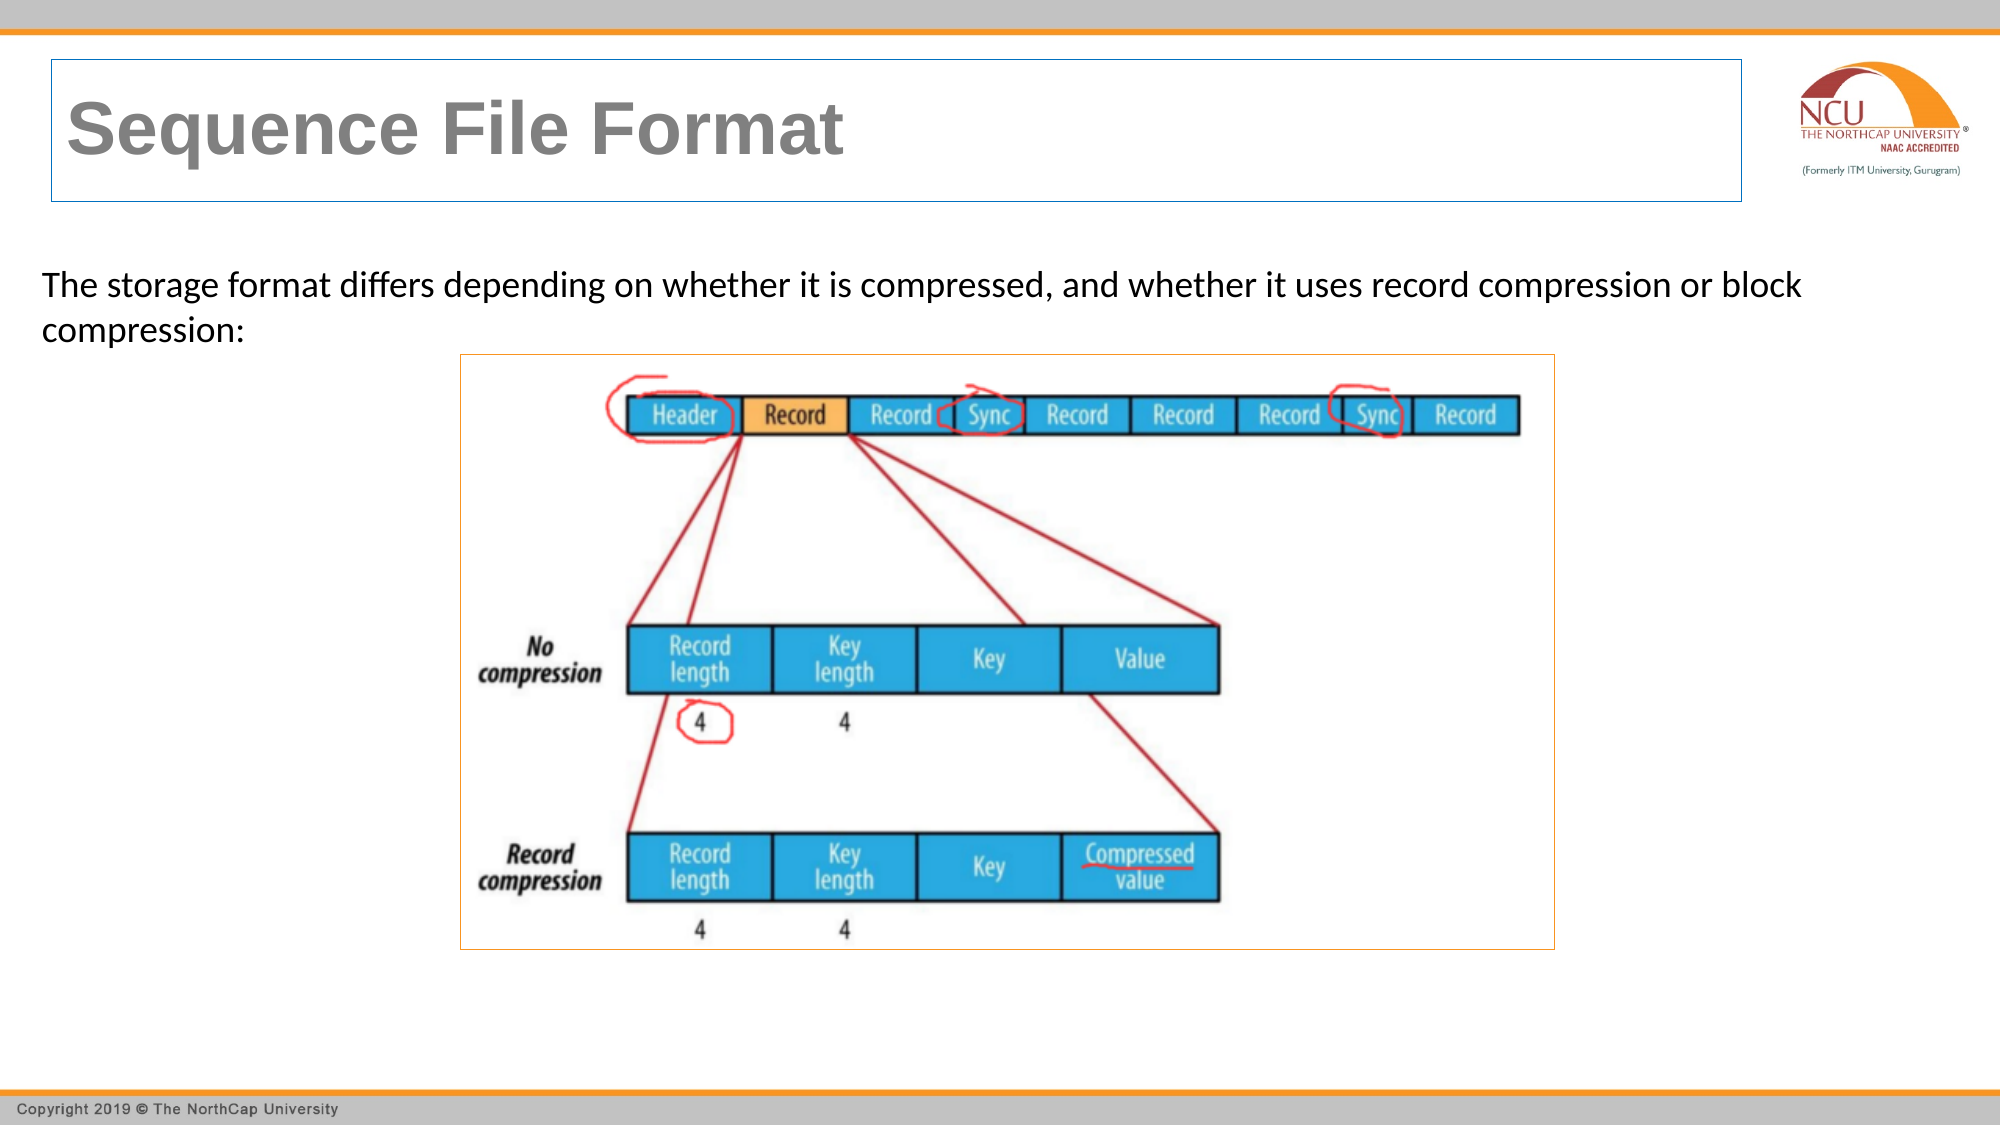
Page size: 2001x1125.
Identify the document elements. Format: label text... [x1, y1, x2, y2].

title Sequence File Format [51, 59, 1742, 202]
text_box The storage format differs depending on whether it is compressed, and whether it uses record compression or block compression: [27, 252, 2000, 358]
picture [0, 0, 2000, 1125]
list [460, 354, 1555, 950]
